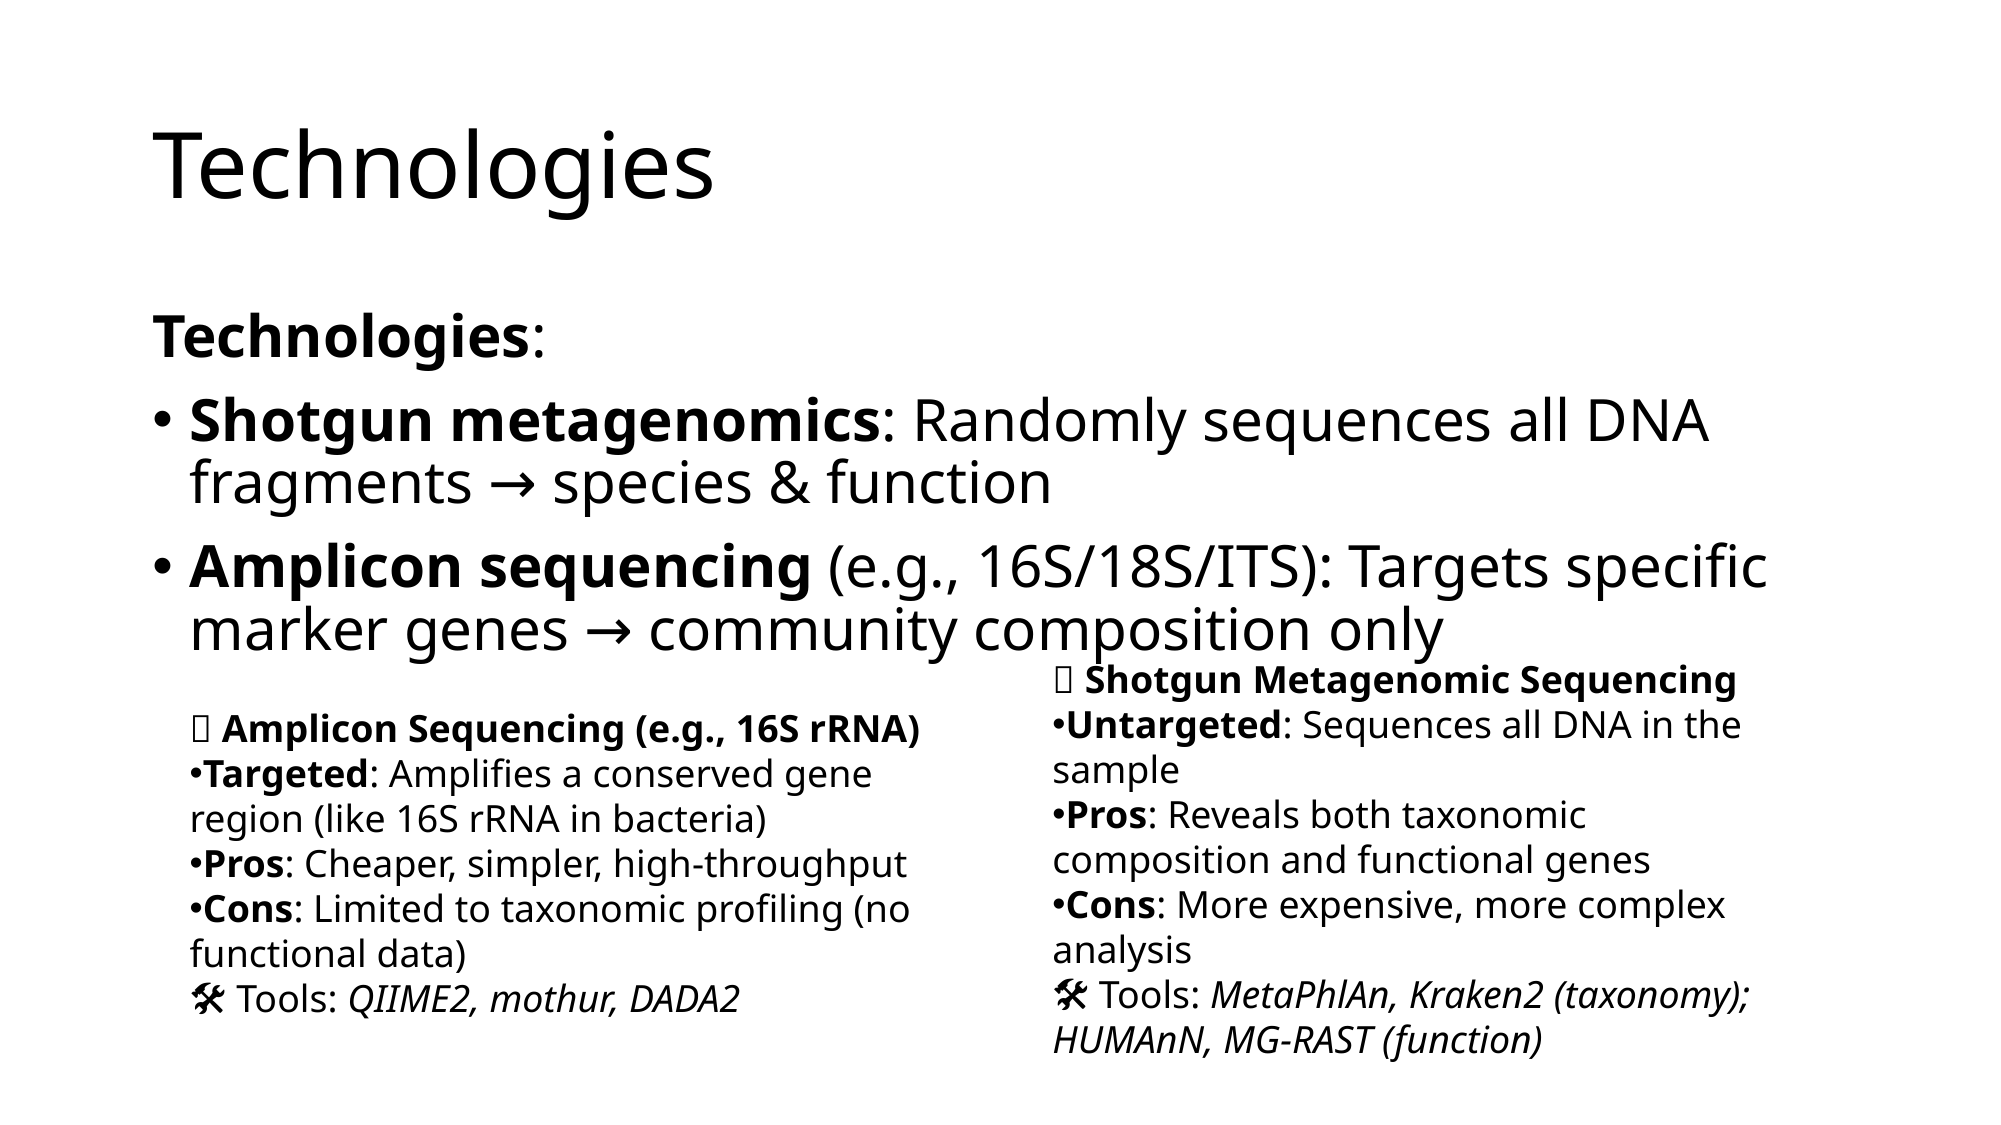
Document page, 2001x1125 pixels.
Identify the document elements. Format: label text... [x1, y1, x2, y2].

text_box 🔹 Amplicon Sequencing (e.g., 16S rRNA) Targeted: Amplifies a conserved gene region (like 16S rRNA in bacteria) Pros: Cheaper, simpler, high-throughput Cons: Limited to taxonomic profiling (no functional data) 🛠 Tools: QIIME2, mothur, DADA2 [174, 697, 1000, 1073]
text_box 🔹 Shotgun Metagenomic Sequencing Untargeted: Sequences all DNA in the sample Pros: Reveals both taxonomic composition and functional genes Cons: More expensive, more complex analysis 🛠 Tools: MetaPhlAn, Kraken2 (taxonomy); HUMAnN, MG-RAST (function) [1037, 648, 1776, 1114]
list Technologies: Shotgun metagenomics: Randomly sequences all DNA fragments → species & function Amplicon sequencing (e.g., 16S/18S/ITS): Targets specific marker genes → community composition only [137, 299, 1863, 1014]
title Technologies [137, 59, 1863, 278]
